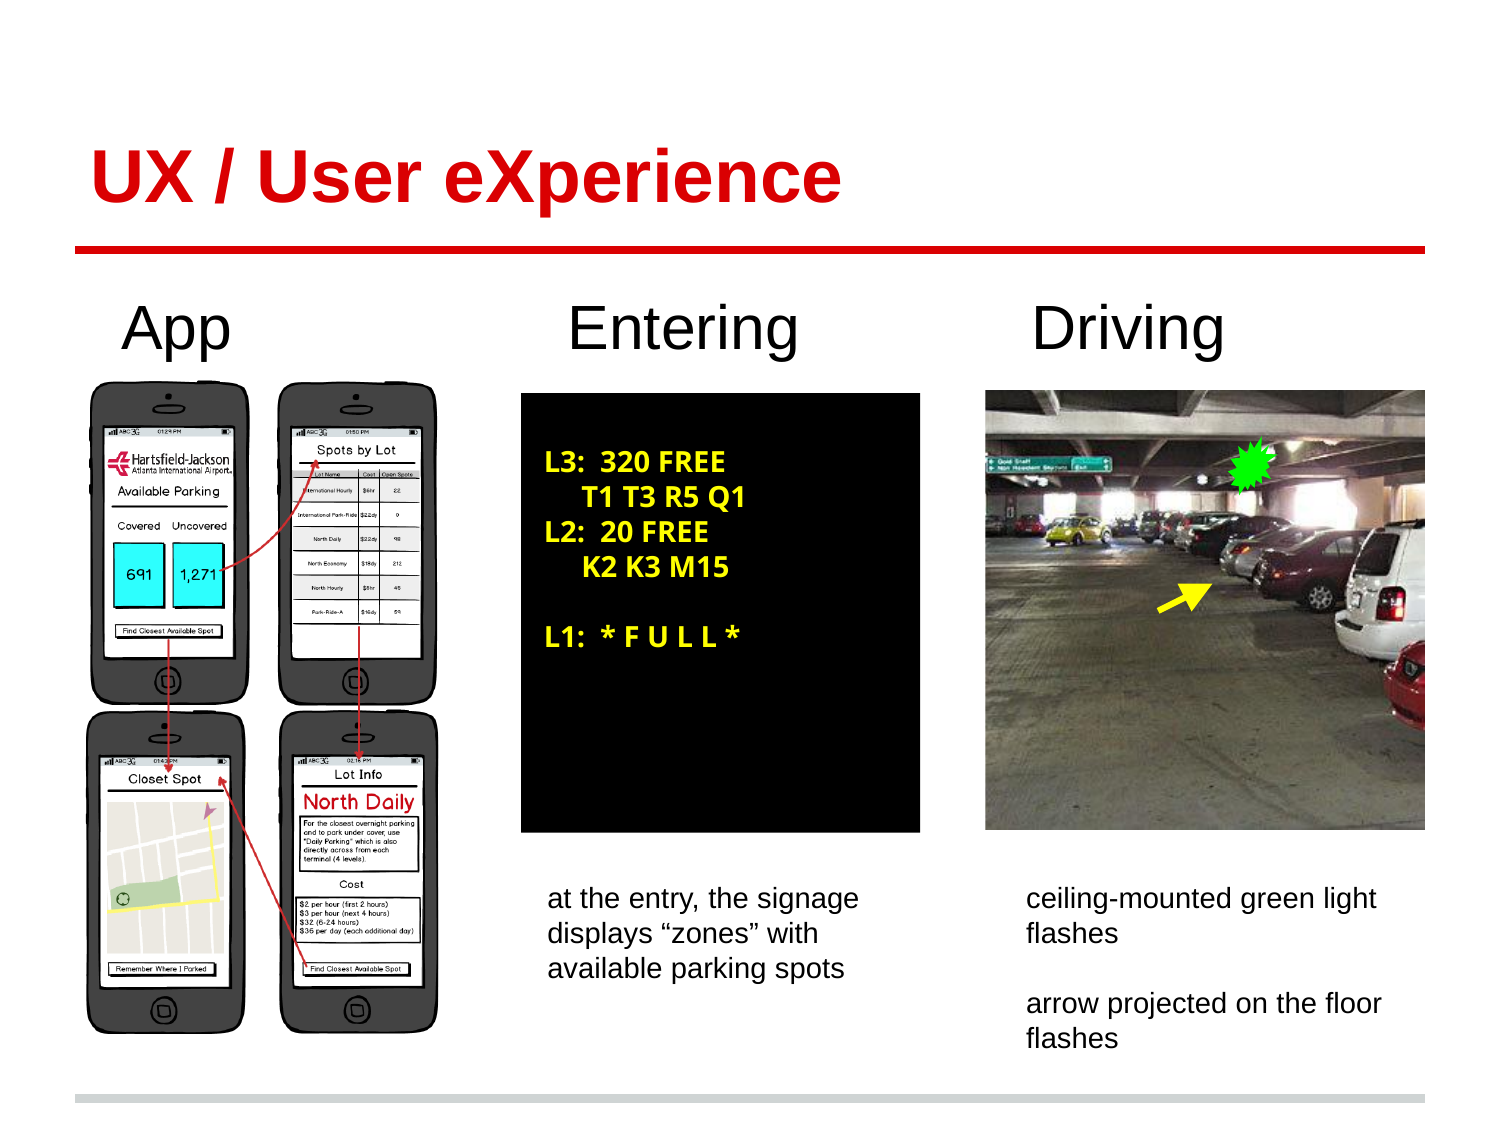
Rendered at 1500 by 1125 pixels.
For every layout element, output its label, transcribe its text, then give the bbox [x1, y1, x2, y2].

text_box ceiling-mounted green light flashes arrow projected on the floor flashes [1011, 864, 1411, 1071]
list Entering [521, 271, 943, 1087]
list App [75, 271, 497, 1087]
text_box [85, 380, 439, 1034]
text_box L3: 320 FREE T1 T3 R5 Q1 L2: 20 FREE K2 K3 M15 L1: * F U L L * [521, 393, 921, 833]
text_box at the entry, the signage displays “zones” with available parking spots [532, 864, 932, 1087]
list Driving [985, 271, 1426, 1087]
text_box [1157, 583, 1213, 612]
title UX / User eXperience [75, 45, 1425, 233]
text_box [1227, 436, 1278, 496]
